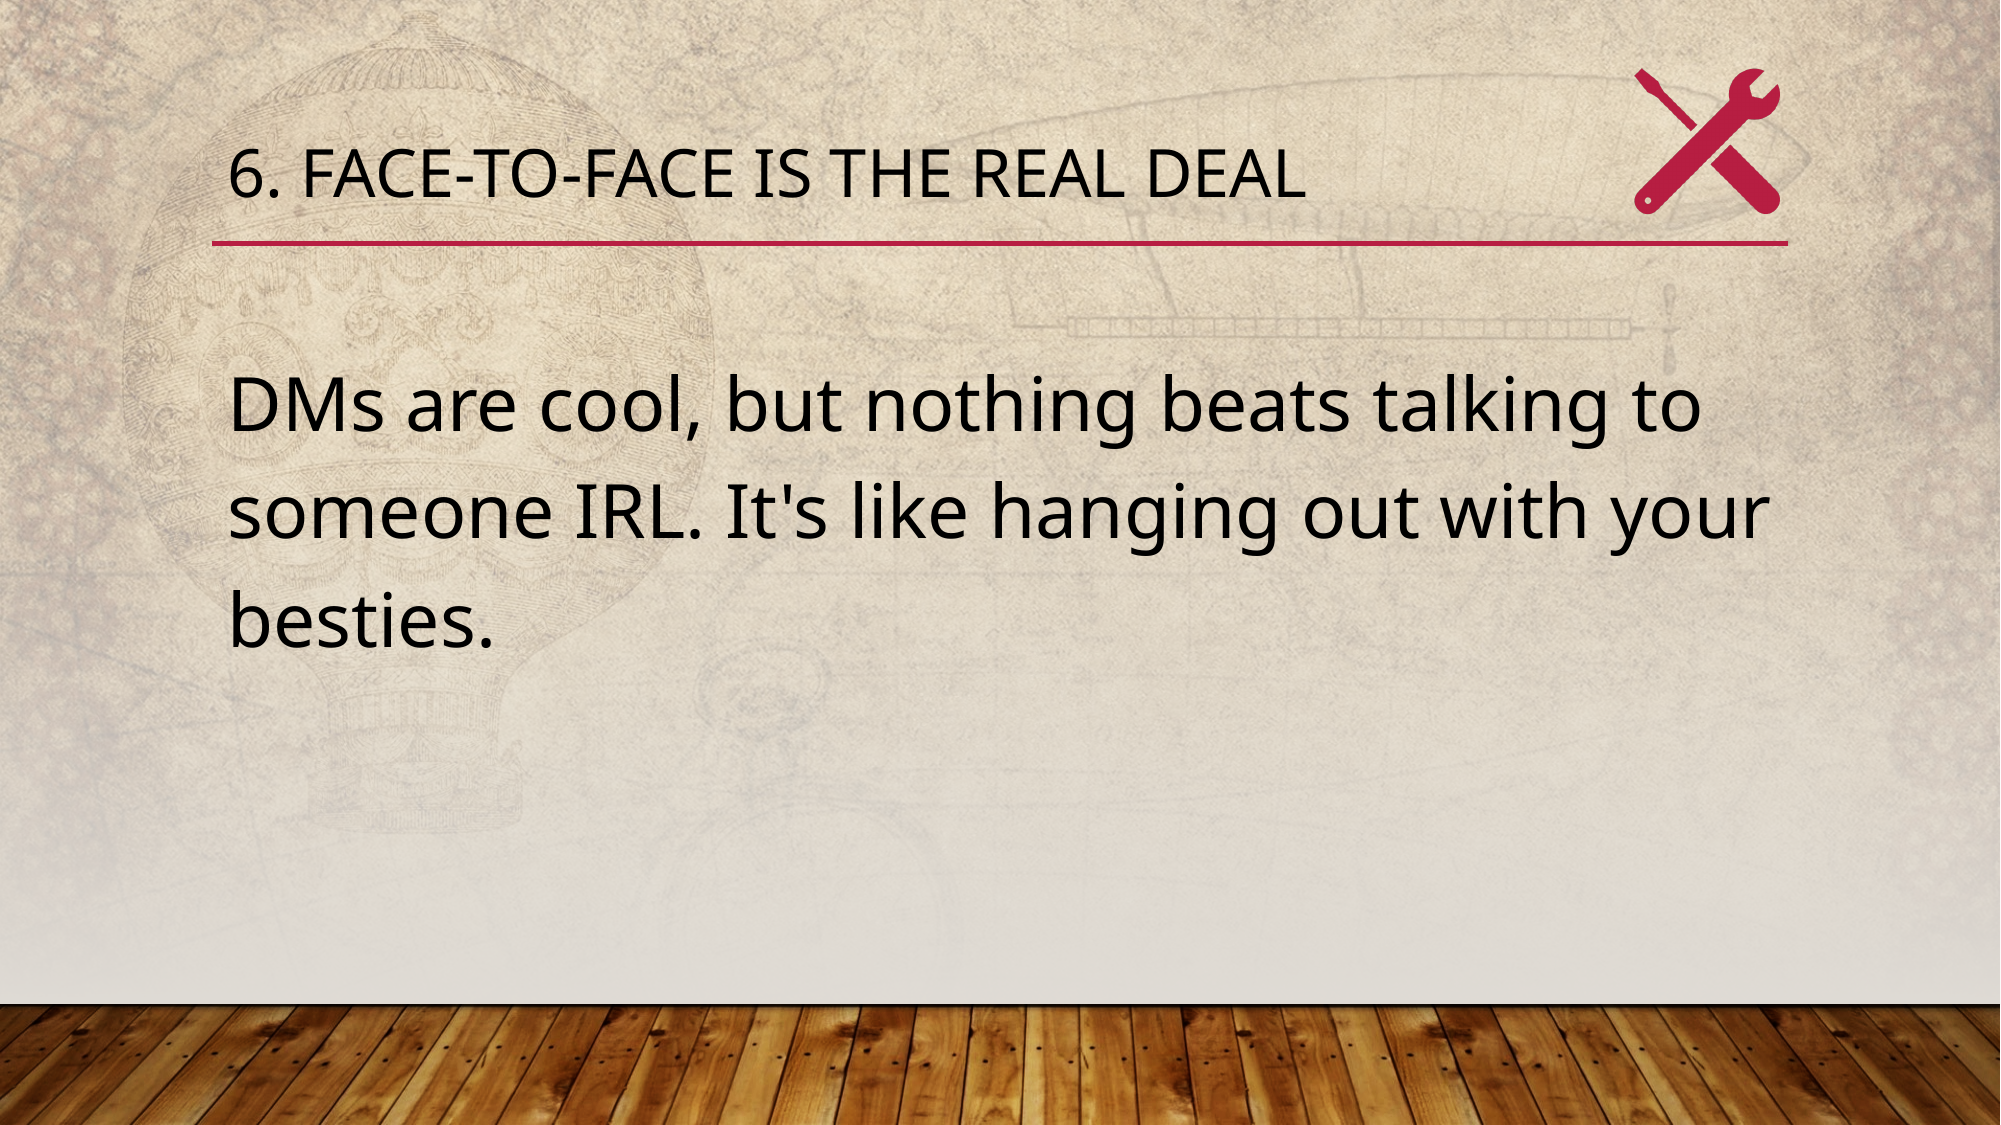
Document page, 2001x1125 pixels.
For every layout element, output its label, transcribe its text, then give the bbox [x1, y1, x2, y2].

title 6. Face-to-face is the real deal [212, 131, 1788, 305]
list DMs are cool, but nothing beats talking to someone IRL. It's like hanging out with your besties. [212, 330, 1788, 897]
picture [0, 1004, 2000, 1125]
picture [1621, 55, 1793, 228]
